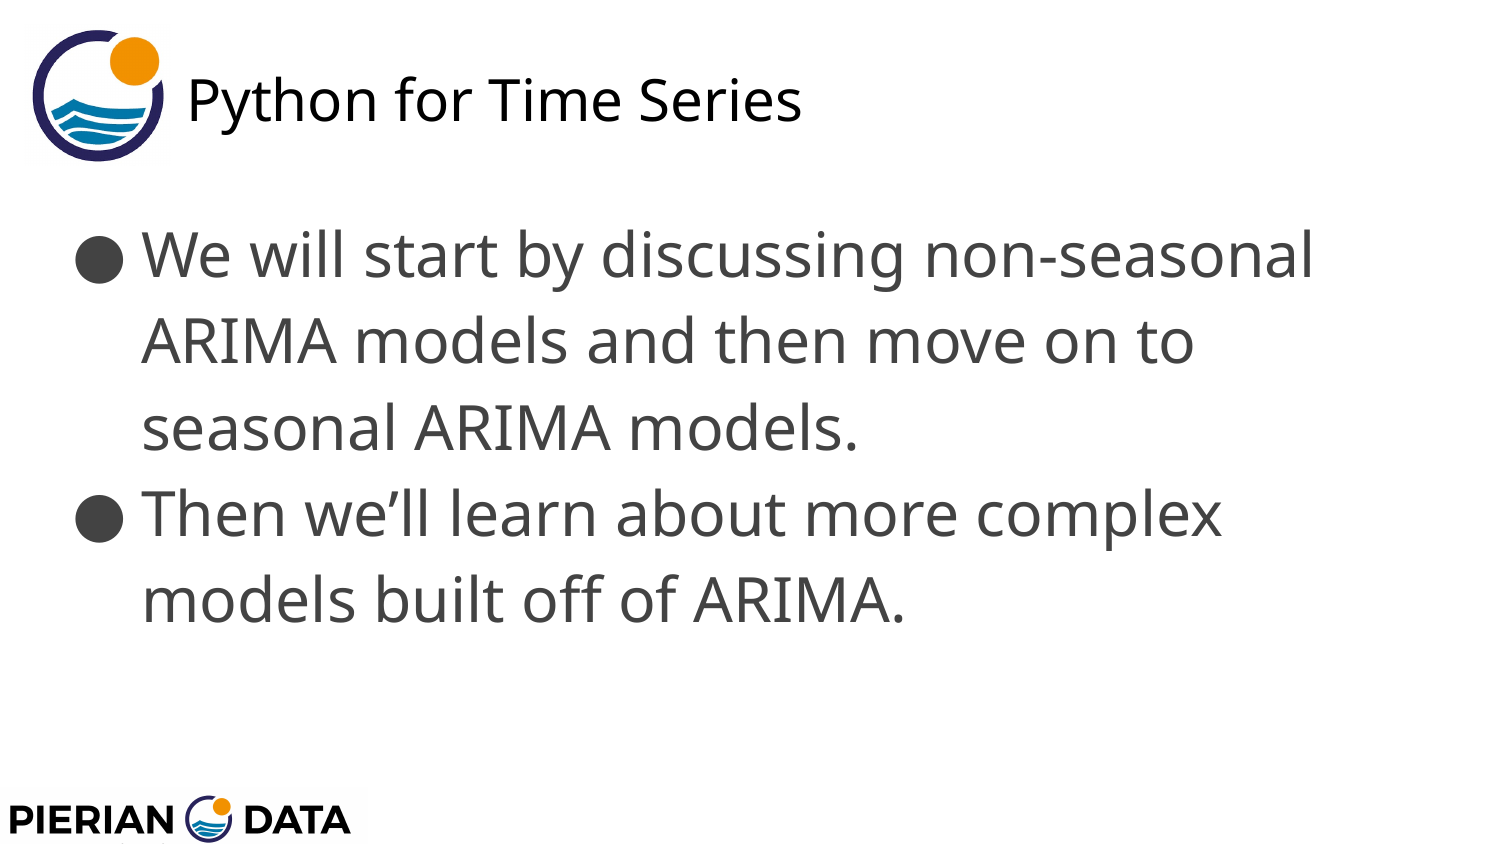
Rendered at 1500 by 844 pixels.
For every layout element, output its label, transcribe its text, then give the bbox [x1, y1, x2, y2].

picture [0, 787, 368, 844]
picture [24, 24, 172, 167]
list We will start by discussing non-seasonal ARIMA models and then move on to seasonal ARIMA models. Then we’ll learn about more complex models built off of ARIMA. [51, 189, 1449, 750]
title Python for Time Series [176, 48, 1449, 143]
